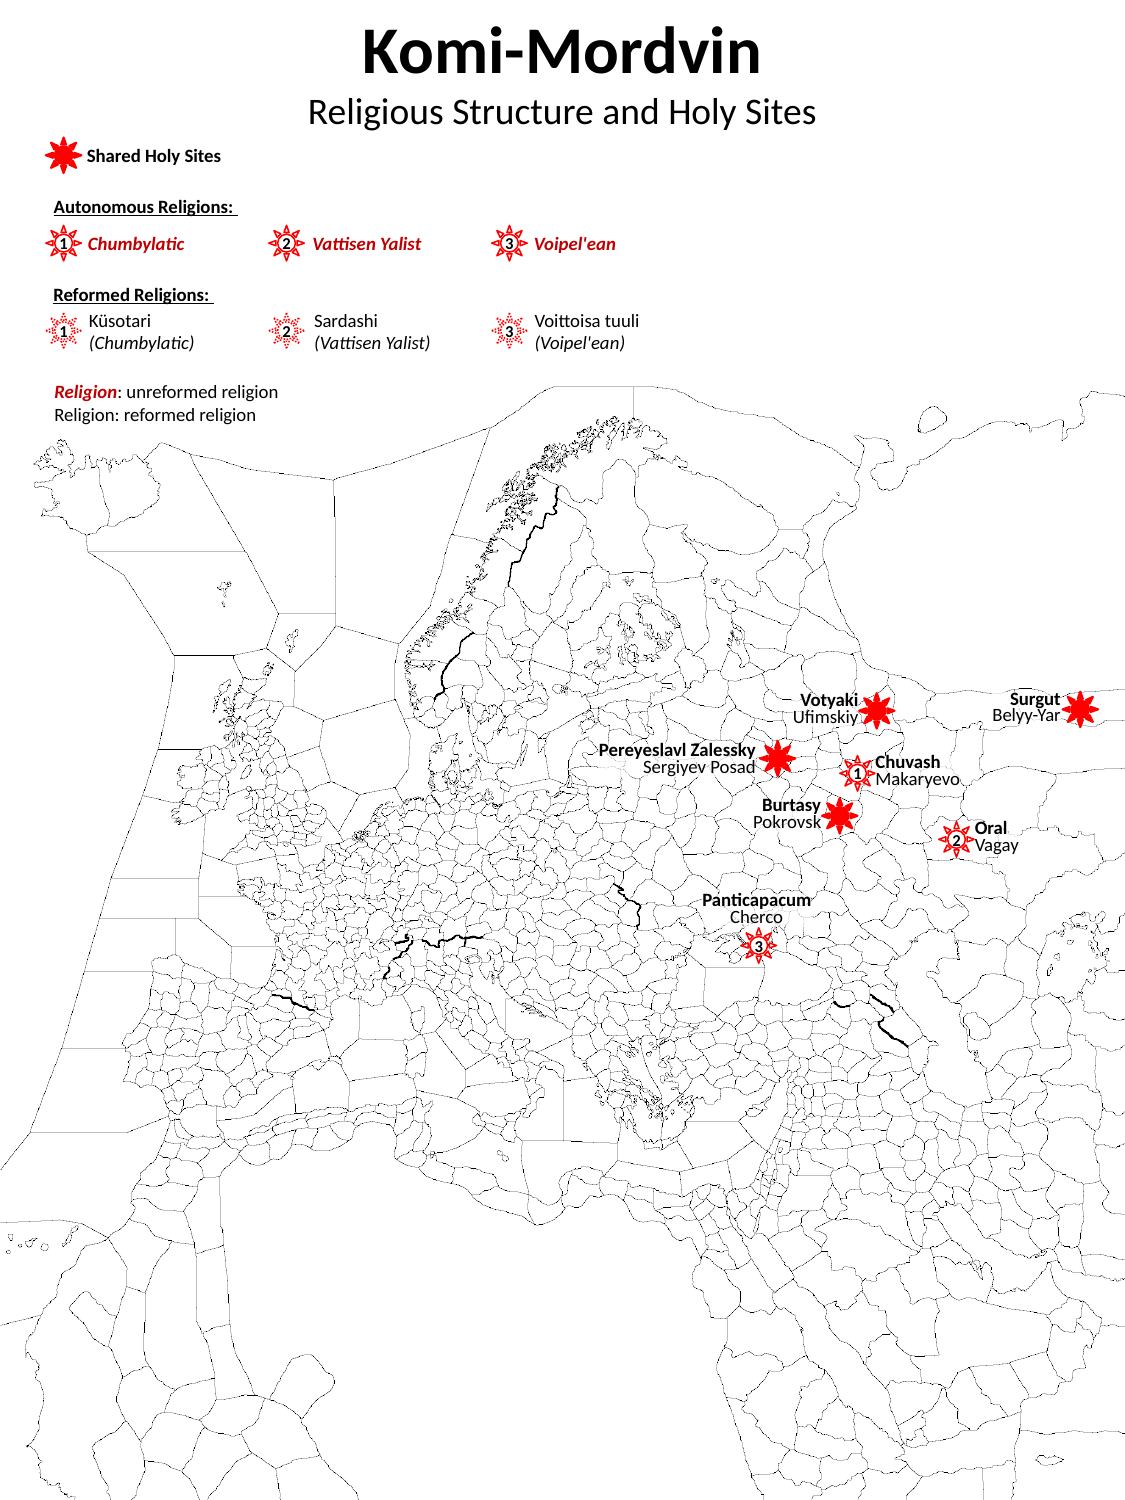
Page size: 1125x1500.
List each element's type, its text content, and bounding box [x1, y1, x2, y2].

text_box Küsotari (Chumbylatic) [83, 313, 196, 354]
text_box 3 [490, 312, 528, 350]
text_box 2 [268, 312, 306, 350]
text_box Religion: unreformed religion Religion: reformed religion [48, 379, 279, 425]
text_box Burtasy Pokrovsk [752, 798, 822, 832]
text_box 1 [43, 225, 81, 264]
text_box Voipel'ean [527, 231, 617, 255]
text_box 2 [266, 223, 306, 264]
text_box Komi-Mordvin Religious Structure and Holy Sites [0, 0, 1125, 140]
text_box [1061, 689, 1101, 730]
text_box [43, 140, 84, 176]
text_box 1 [45, 313, 83, 350]
picture [0, 374, 1125, 1500]
text_box [859, 690, 897, 731]
text_box Voittoisa tuuli (Voipel'ean) [528, 308, 640, 354]
text_box 1 [837, 753, 875, 794]
text_box Pereyeslavl Zalessky Sergiyev Posad [598, 743, 756, 777]
text_box Vattisen Yalist [306, 231, 422, 255]
text_box Shared Holy Sites [86, 143, 222, 167]
text_box [822, 795, 860, 836]
text_box Reformed Religions: [47, 275, 220, 313]
text_box Oral Vagay [974, 821, 1020, 856]
text_box Panticapacum Cherco [702, 893, 812, 928]
text_box Surgut Belyy-Yar [992, 692, 1061, 726]
text_box Votyaki Ufimskiy [792, 693, 859, 727]
text_box 2 [936, 819, 974, 860]
text_box [758, 738, 798, 779]
text_box Chumbylatic [81, 231, 185, 255]
text_box Chuvash Makaryevo [875, 755, 961, 790]
text_box Sardashi (Vattisen Yalist) [308, 308, 431, 354]
text_box 3 [738, 928, 779, 966]
text_box Autonomous Religions: [47, 187, 244, 225]
text_box 3 [489, 223, 527, 264]
